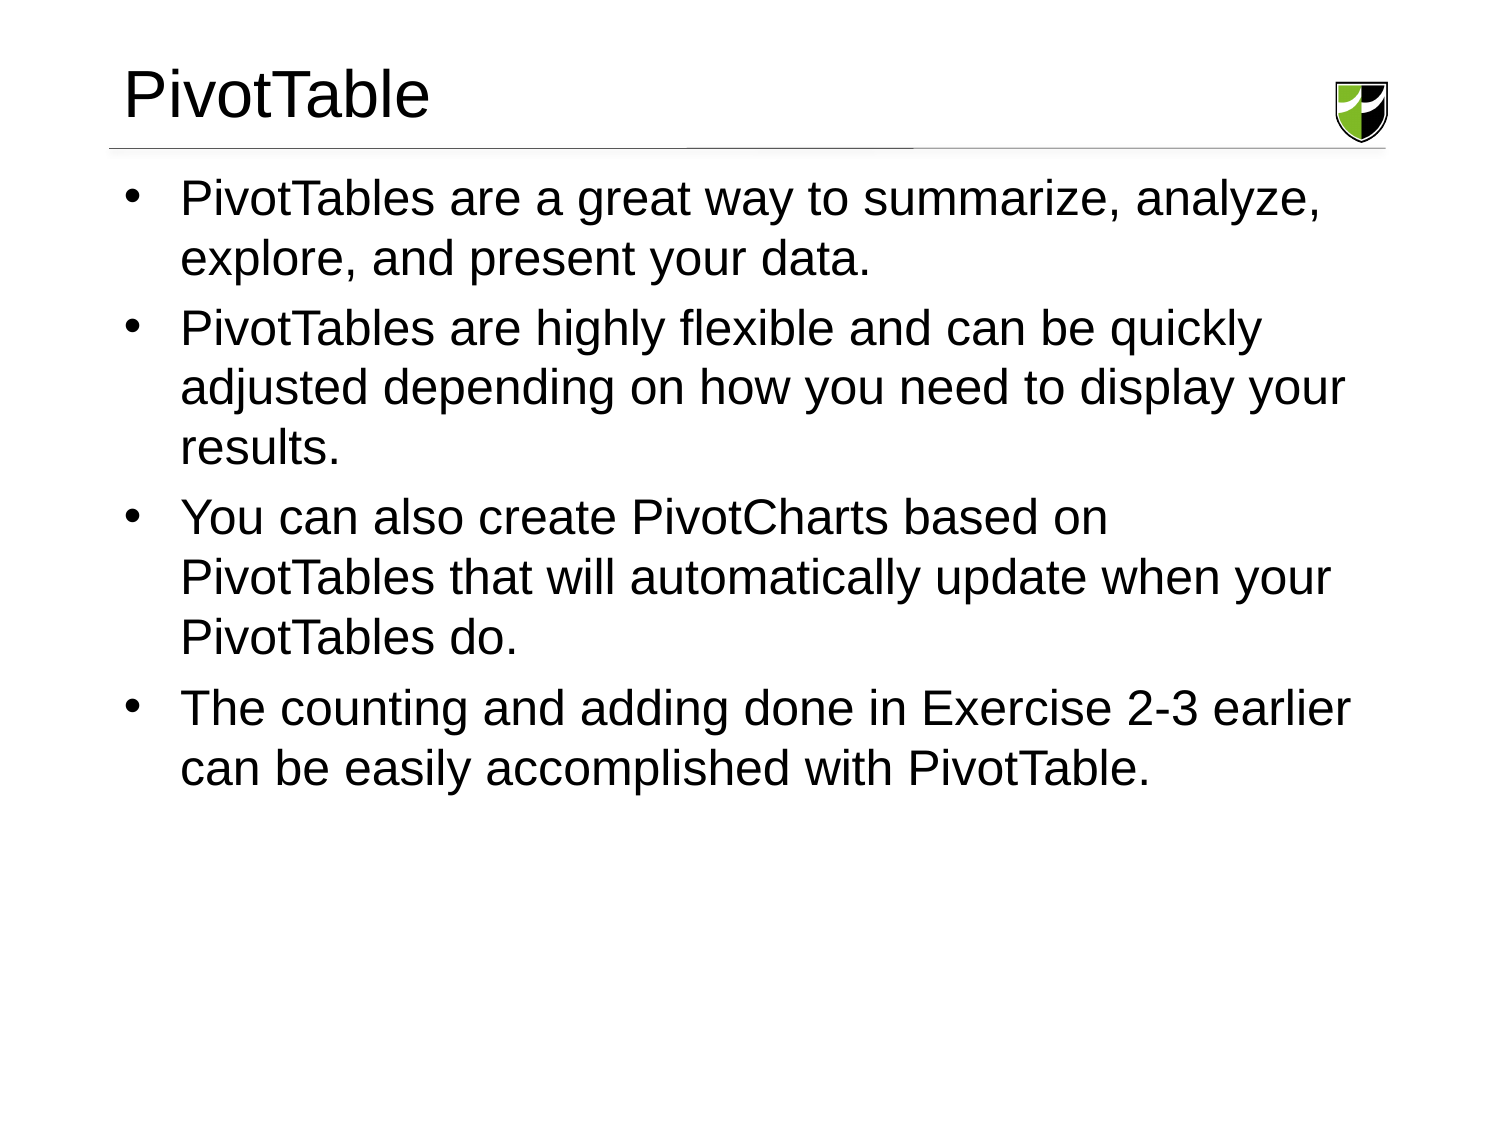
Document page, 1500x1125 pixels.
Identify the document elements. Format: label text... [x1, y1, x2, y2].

list PivotTables are a great way to summarize, analyze, explore, and present your data. PivotTables are highly flexible and can be quickly adjusted depending on how you need to display your results. You can also create PivotCharts based on PivotTables that will automatically update when your PivotTables do. The counting and adding done in Exercise 2-3 earlier can be easily accomplished with PivotTable. [109, 157, 1386, 1000]
title PivotTable [109, 42, 1129, 143]
picture [1335, 75, 1393, 143]
